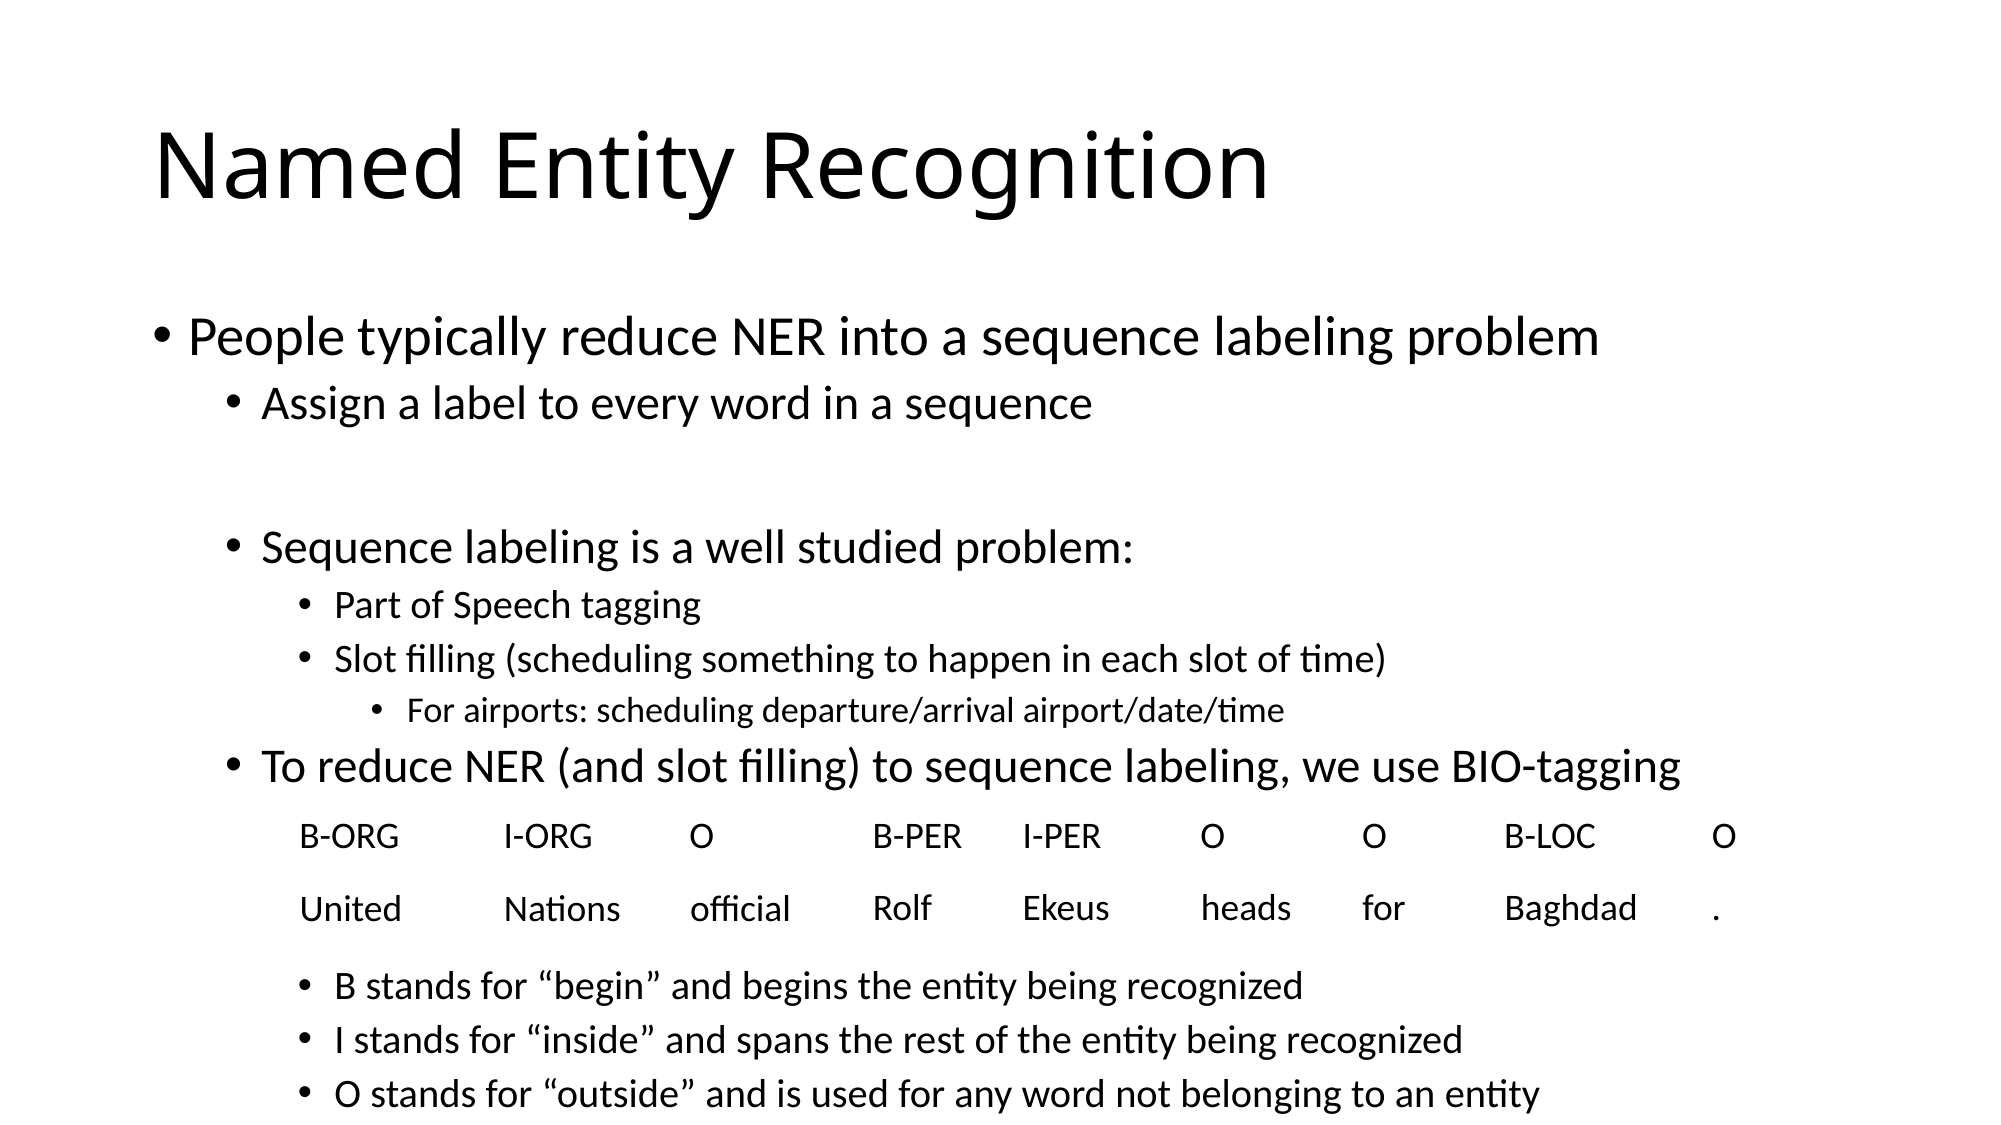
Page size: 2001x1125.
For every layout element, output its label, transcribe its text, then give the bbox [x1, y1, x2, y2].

list People typically reduce NER into a sequence labeling problem Assign a label to every word in a sequence Sequence labeling is a well studied problem: Part of Speech tagging Slot filling (scheduling something to happen in each slot of time) For airports: scheduling departure/arrival airport/date/time To reduce NER (and slot filling) to sequence labeling, we use BIO-tagging B stands for “begin” and begins the entity being recognized I stands for “inside” and spans the rest of the entity being recognized O stands for “outside” and is used for any word not belonging to an entity [137, 299, 1863, 1125]
text_box Baghdad [1489, 876, 1653, 936]
text_box O [674, 804, 729, 864]
text_box O [1185, 803, 1241, 864]
text_box Ekeus [1008, 876, 1125, 936]
text_box B-LOC [1489, 803, 1611, 864]
text_box Nations [489, 876, 636, 937]
text_box O [1697, 803, 1752, 864]
text_box Rolf [858, 876, 948, 936]
text_box . [1696, 876, 1737, 936]
text_box B-ORG [284, 804, 415, 864]
text_box O [1347, 803, 1402, 864]
title Named Entity Recognition [137, 59, 1863, 278]
text_box I-ORG [488, 804, 609, 864]
text_box for [1347, 876, 1421, 936]
text_box official [675, 876, 806, 937]
text_box B-PER [858, 803, 978, 864]
text_box heads [1186, 876, 1307, 936]
text_box I-PER [1007, 803, 1117, 864]
text_box United [284, 876, 418, 937]
